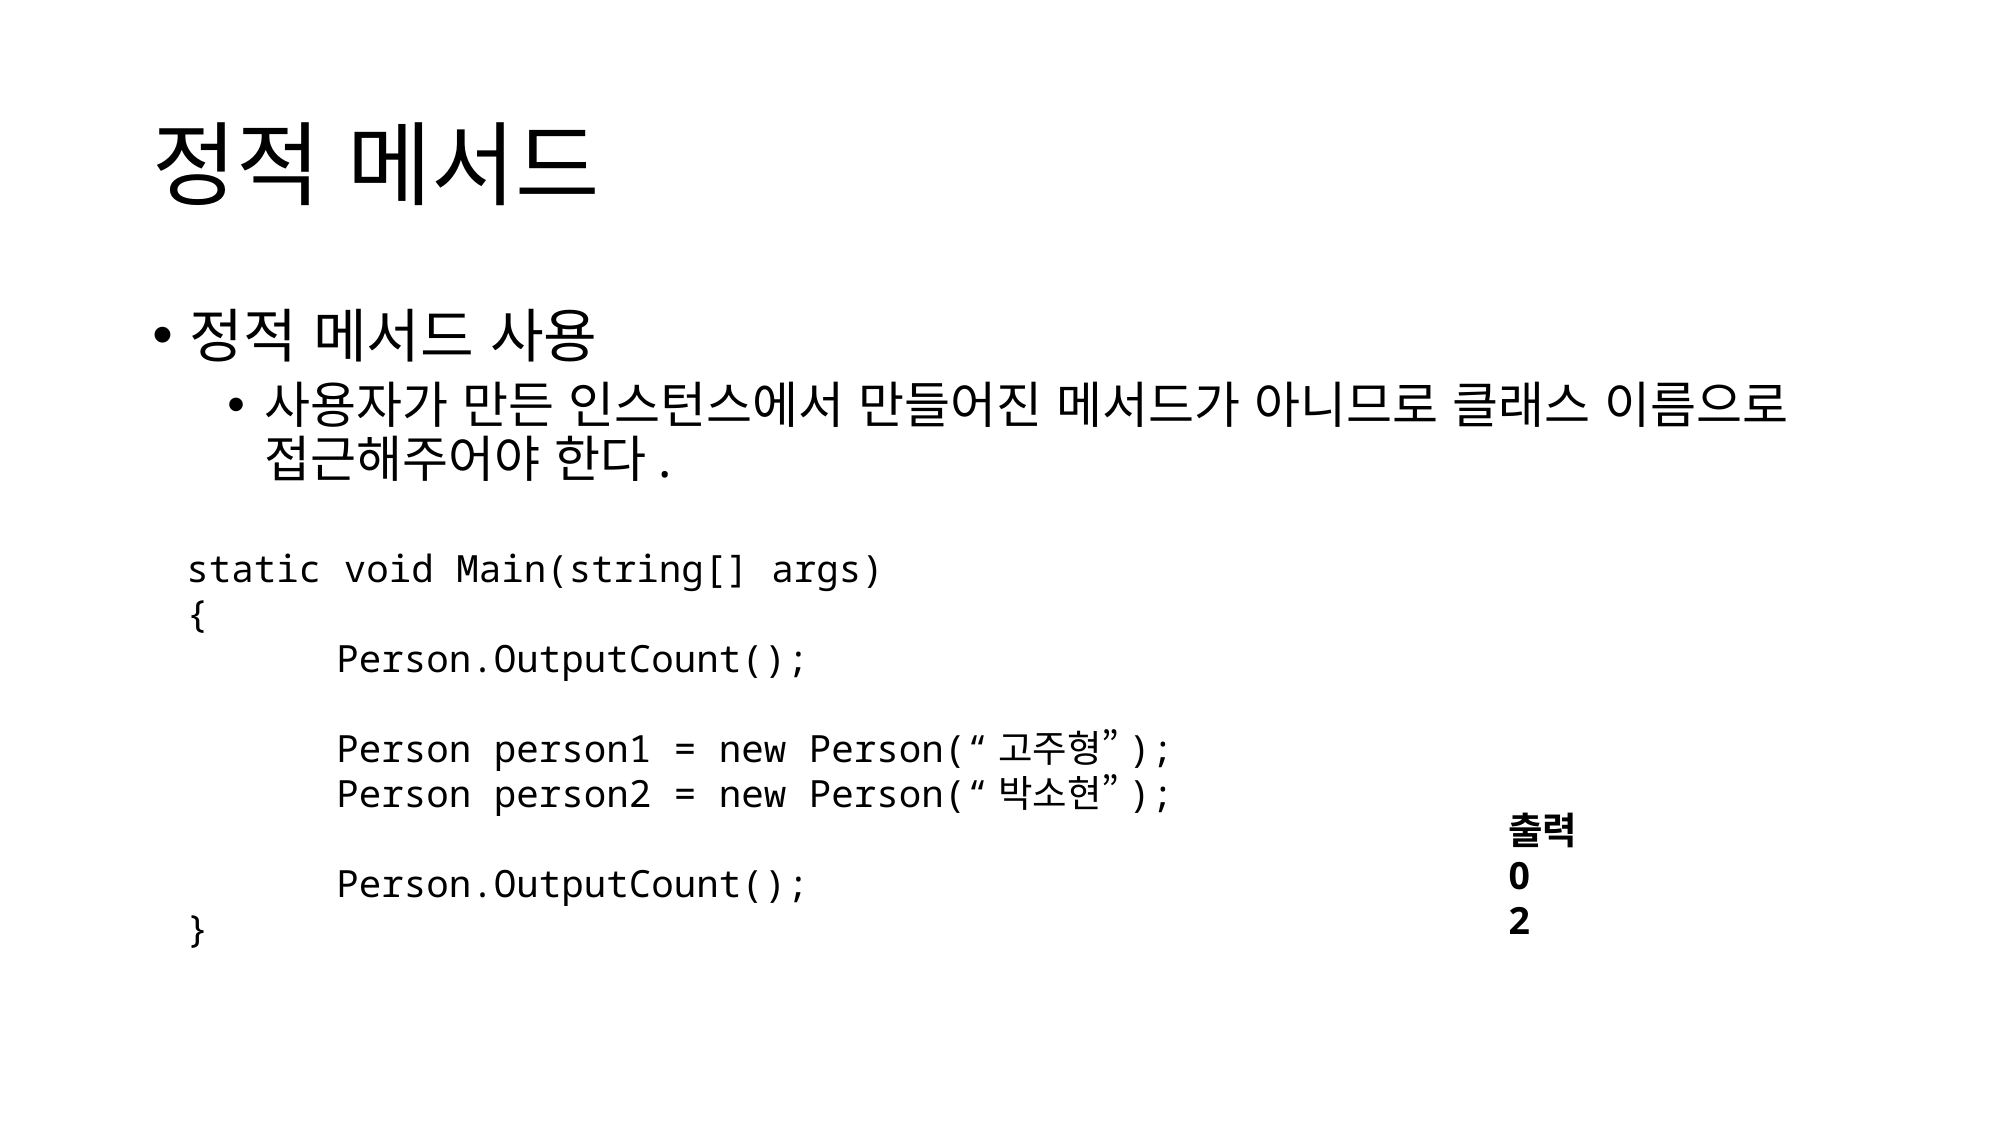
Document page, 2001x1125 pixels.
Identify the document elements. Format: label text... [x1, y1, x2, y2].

list 정적 메서드 사용 사용자가 만든 인스턴스에서 만들어진 메서드가 아니므로 클래스 이름으로 접근해주어야 한다. [137, 299, 1863, 1014]
text_box 출력 0 2 [1493, 799, 1779, 950]
title 정적 메서드 [137, 59, 1863, 278]
text_box static void Main(string[] args) { Person.OutputCount(); Person person1 = new Person(“고주형”); Person person2 = new Person(“박소현”); Person.OutputCount(); } [171, 537, 1849, 958]
